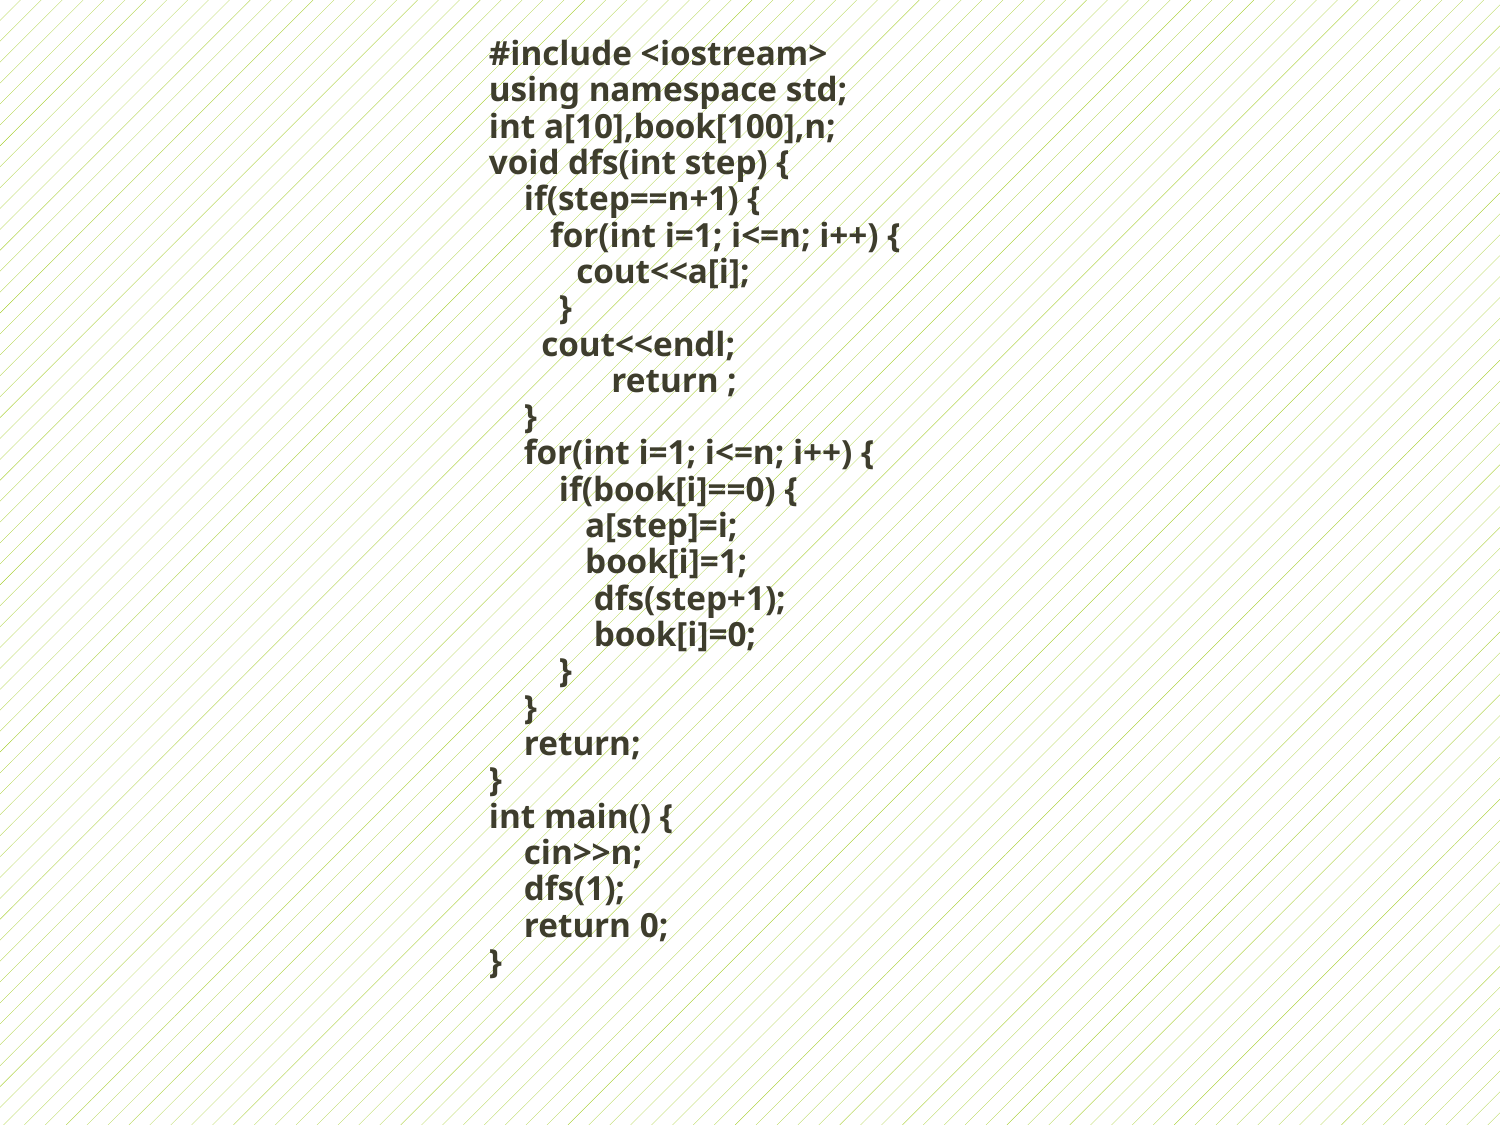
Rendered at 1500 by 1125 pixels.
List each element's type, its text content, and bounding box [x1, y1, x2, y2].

list #include <iostream> using namespace std; int a[10],book[100],n; void dfs(int step) { if(step==n+1) { for(int i=1; i<=n; i++) { cout<<a[i]; } cout<<endl; return ; } for(int i=1; i<=n; i++) { if(book[i]==0) { a[step]=i; book[i]=1; dfs(step+1); book[i]=0; } } return; } int main() { cin>>n; dfs(1); return 0; } [462, 29, 1500, 1096]
